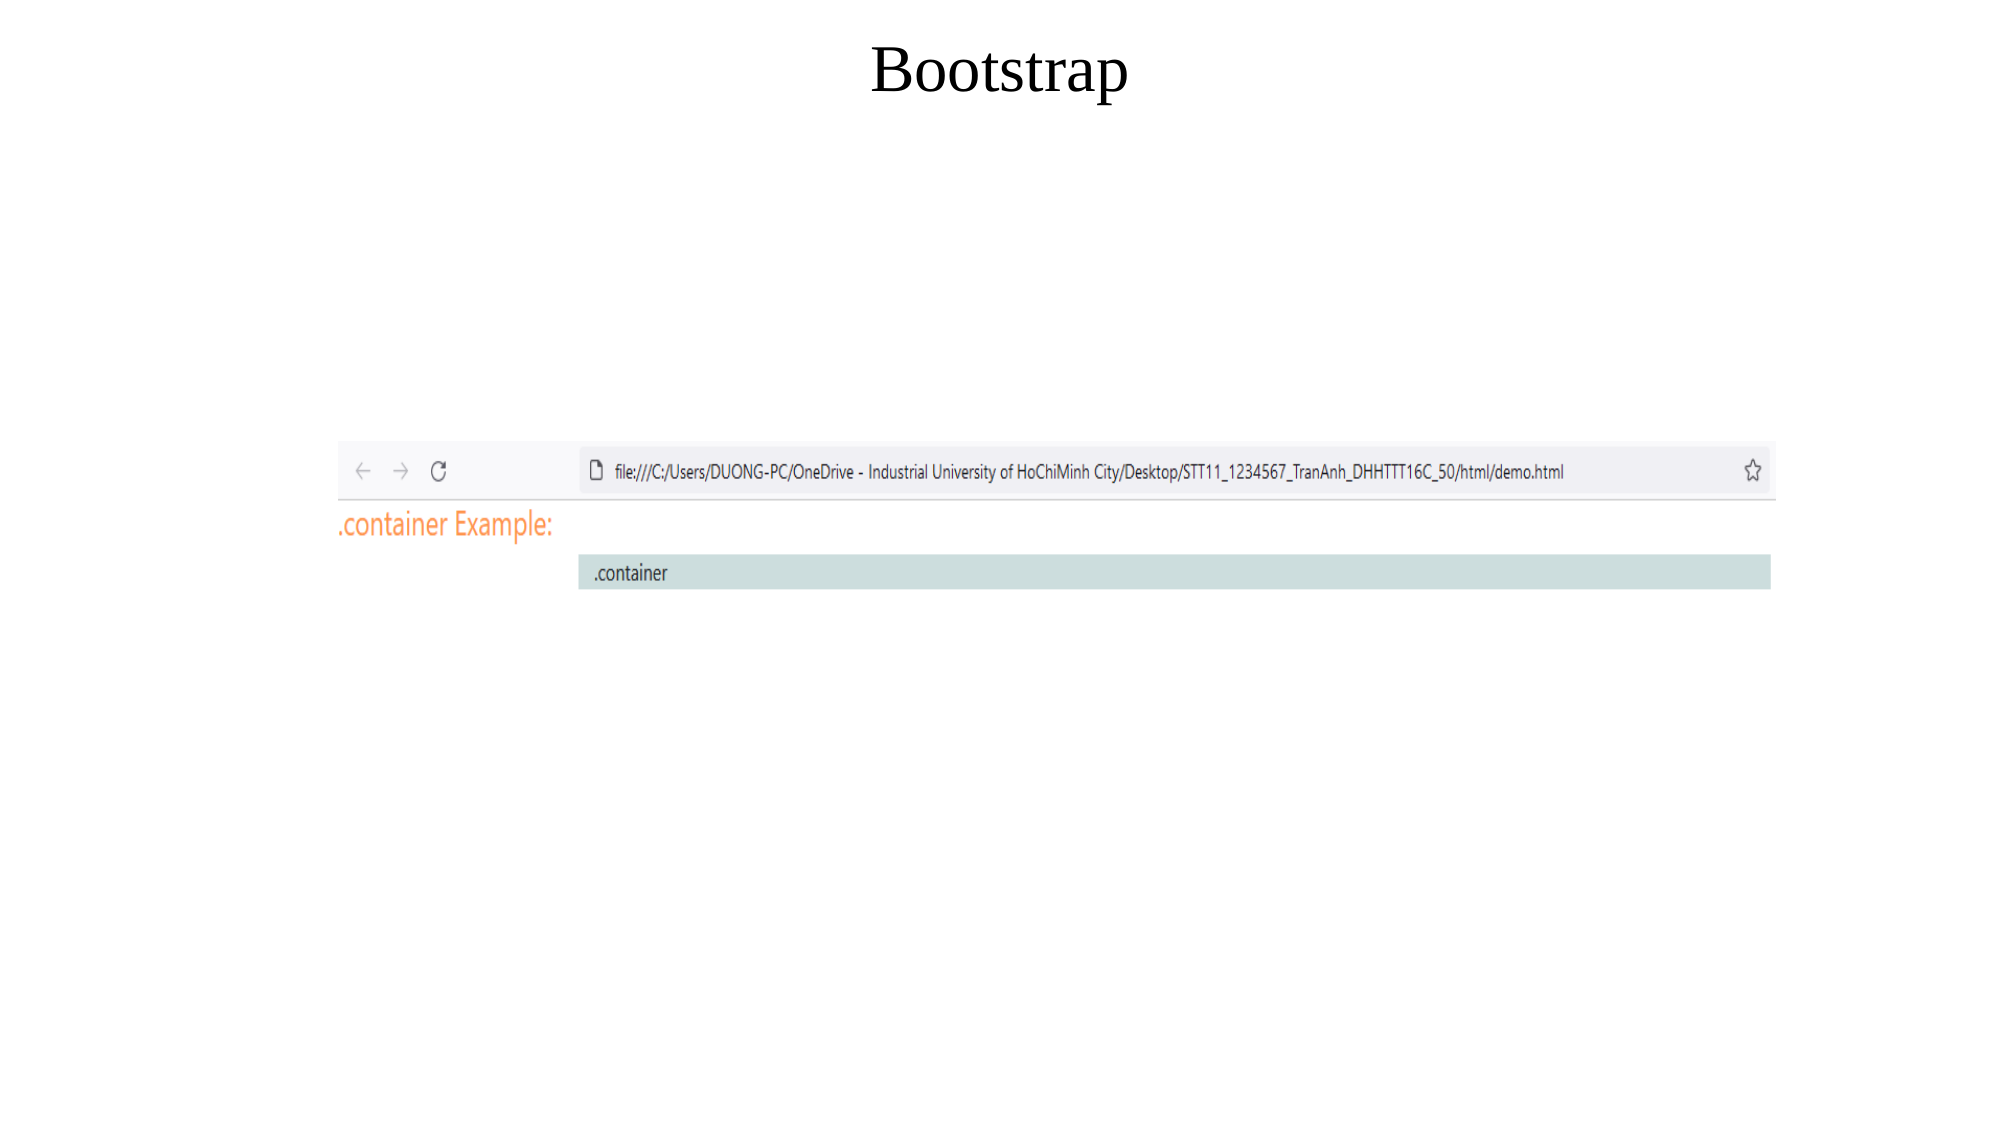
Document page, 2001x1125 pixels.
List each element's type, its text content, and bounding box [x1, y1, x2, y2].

picture [338, 441, 1776, 789]
title Bootstrap [249, 22, 1750, 114]
